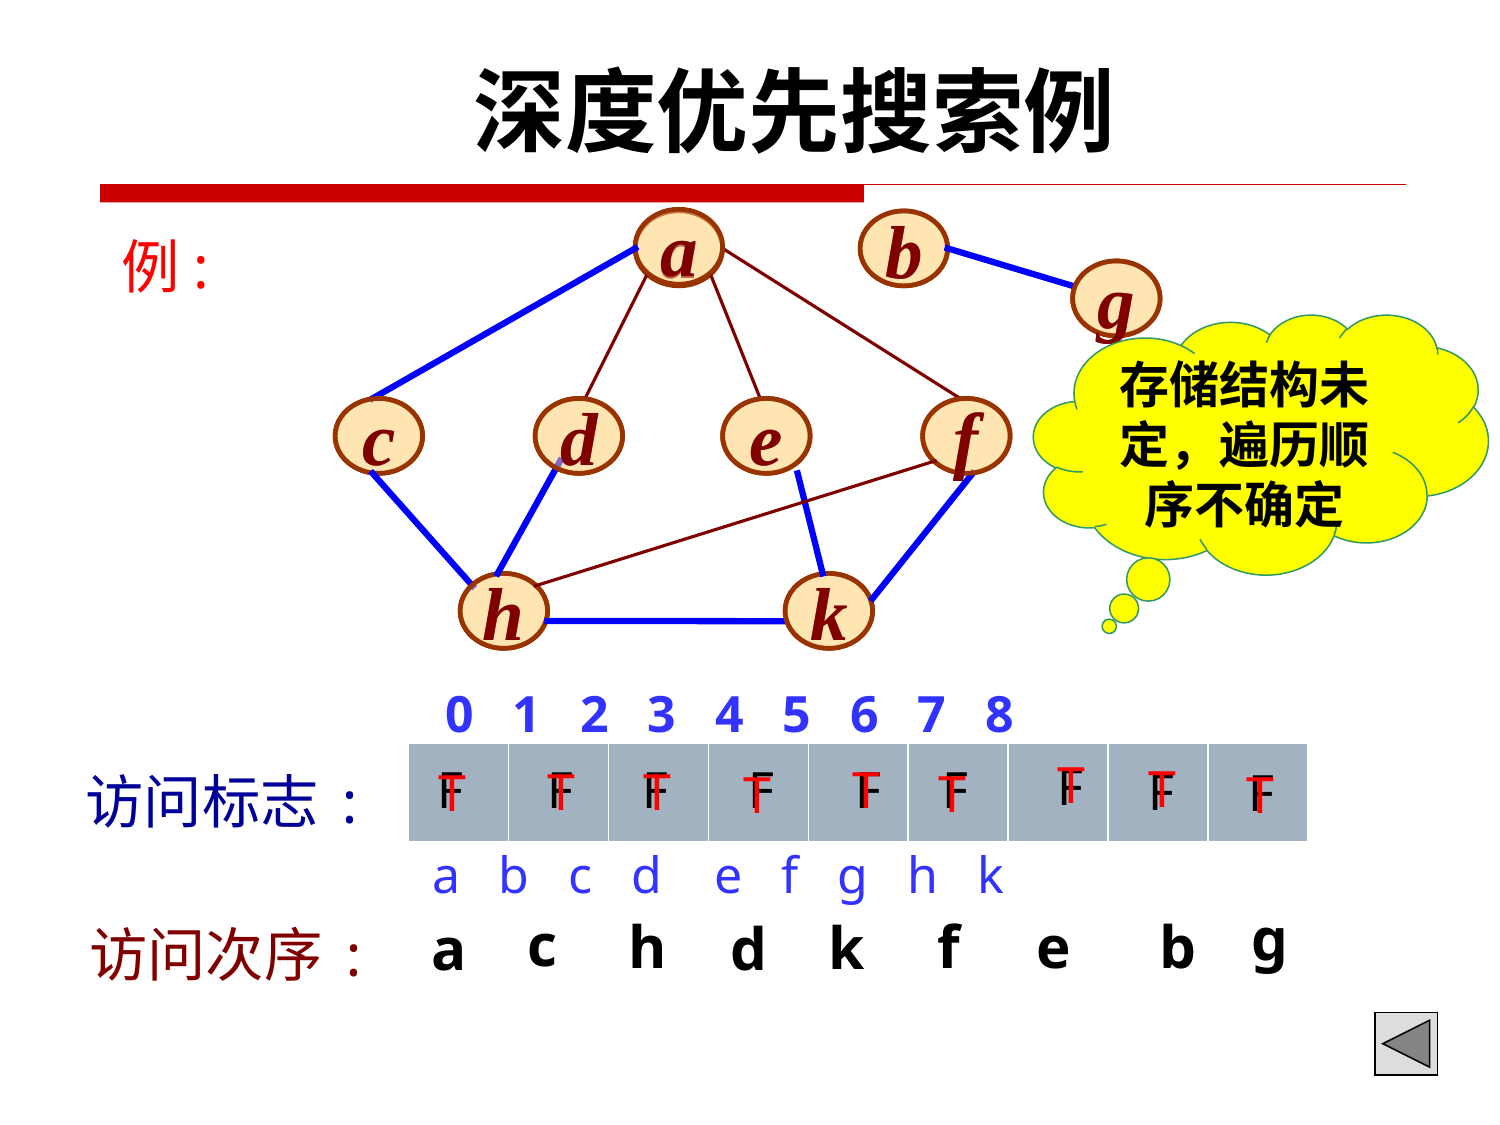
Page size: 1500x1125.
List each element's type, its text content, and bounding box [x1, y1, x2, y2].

table_header [809, 744, 907, 841]
text_box F [733, 751, 809, 827]
text_box c [335, 398, 423, 474]
text_box k [785, 573, 873, 649]
text_box T [628, 752, 704, 828]
table_header [1209, 744, 1307, 841]
text_box c [527, 908, 572, 979]
text_box g [1072, 260, 1161, 336]
text_box d [535, 398, 623, 474]
text_box f [937, 910, 983, 981]
table_header [409, 744, 508, 841]
table_header [1009, 744, 1107, 841]
text_box T [923, 755, 999, 831]
text_box F [422, 751, 498, 827]
text_box 深度优先搜索例 [100, 46, 1489, 172]
text_box 例: [106, 222, 224, 308]
text_box a [635, 209, 723, 285]
text_box T [1133, 750, 1209, 825]
text_box k [828, 910, 874, 981]
text_box a [431, 912, 476, 983]
text_box f [922, 398, 1011, 474]
text_box e [722, 398, 811, 474]
text_box 访问标志: [70, 757, 383, 843]
text_box T [1042, 746, 1118, 821]
text_box T [728, 756, 804, 832]
text_box g [1250, 901, 1296, 972]
table_header [1109, 744, 1207, 841]
text_box T [837, 751, 906, 827]
text_box a b c d e f g h k [398, 836, 1353, 912]
text_box F [906, 751, 916, 827]
text_box T [423, 754, 499, 829]
text_box T [1231, 755, 1307, 831]
text_box 访问次序: [74, 910, 387, 995]
text_box b [1159, 910, 1205, 981]
text_box 存储结构未定，遍历顺序不确定 [1033, 315, 1489, 634]
text_box e [1036, 910, 1081, 981]
table_header [709, 744, 808, 841]
text_box h [628, 910, 674, 981]
table_header [909, 744, 1007, 841]
text_box h [460, 573, 548, 649]
table_header [609, 744, 708, 841]
text_box d [730, 912, 776, 983]
text_box F [927, 751, 1003, 827]
text_box [1374, 1012, 1438, 1075]
text_box 0 1 2 3 4 5 6 7 8 [430, 675, 1431, 751]
text_box b [860, 210, 948, 286]
table_header [509, 744, 608, 841]
text_box T [532, 753, 608, 828]
